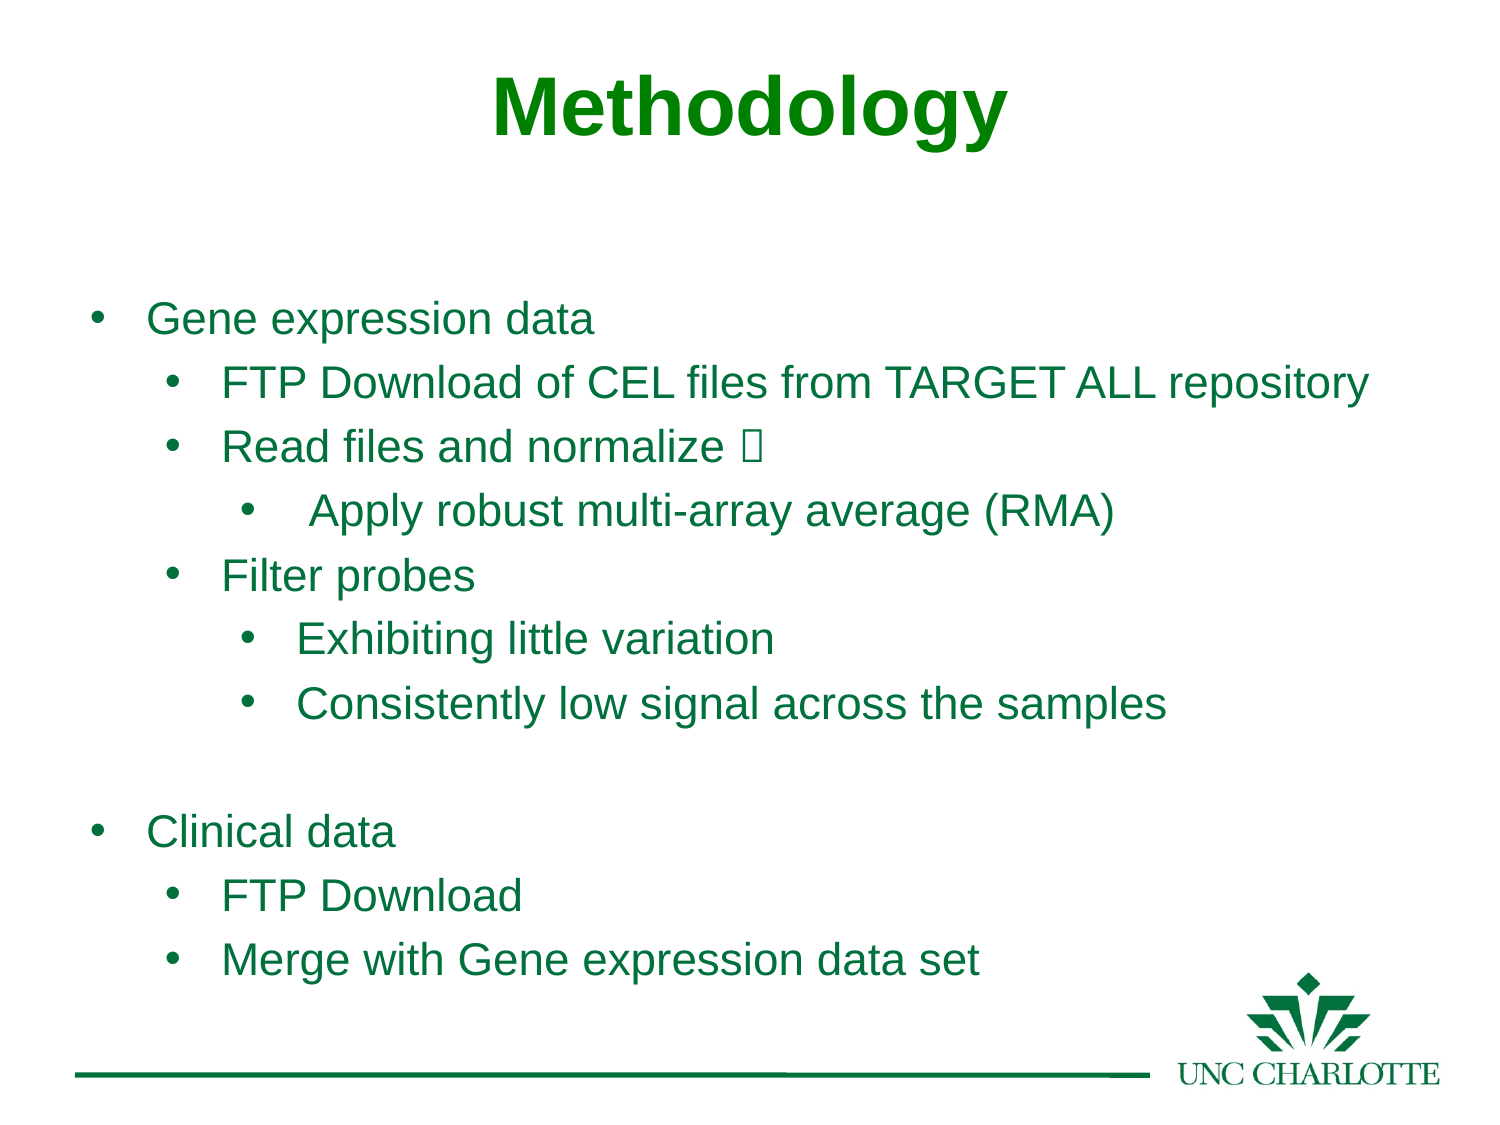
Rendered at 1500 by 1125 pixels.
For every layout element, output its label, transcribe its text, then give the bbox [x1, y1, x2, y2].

text_box Gene expression data FTP Download of CEL files from TARGET ALL repository Read files and normalize  Apply robust multi-array average (RMA) Filter probes Exhibiting little variation Consistently low signal across the samples Clinical data FTP Download Merge with Gene expression data set [74, 212, 1425, 1025]
text_box Methodology [0, 45, 1500, 233]
picture [1175, 969, 1444, 1089]
